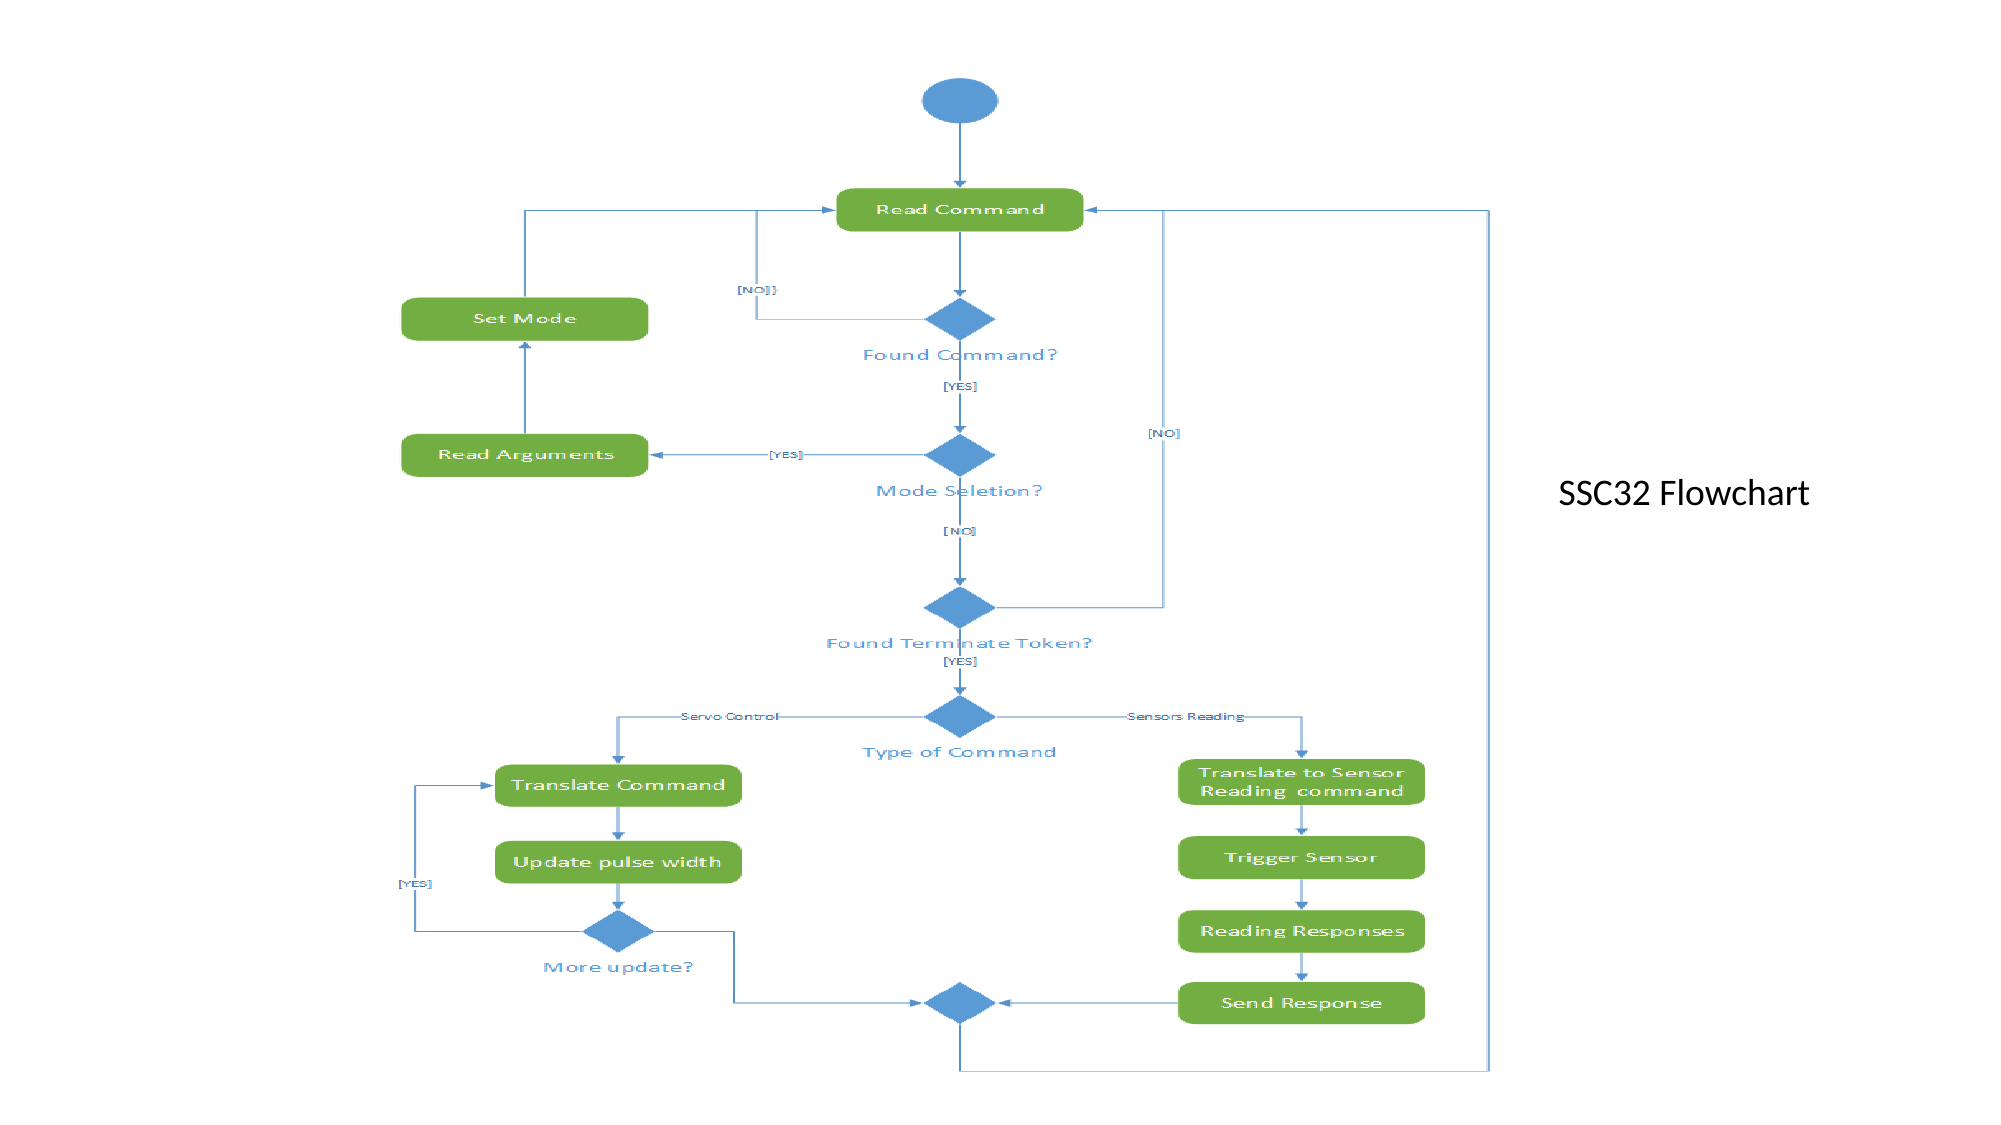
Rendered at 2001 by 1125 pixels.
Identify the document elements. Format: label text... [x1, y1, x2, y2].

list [388, 77, 1490, 1072]
text_box SSC32 Flowchart [1543, 460, 1826, 521]
